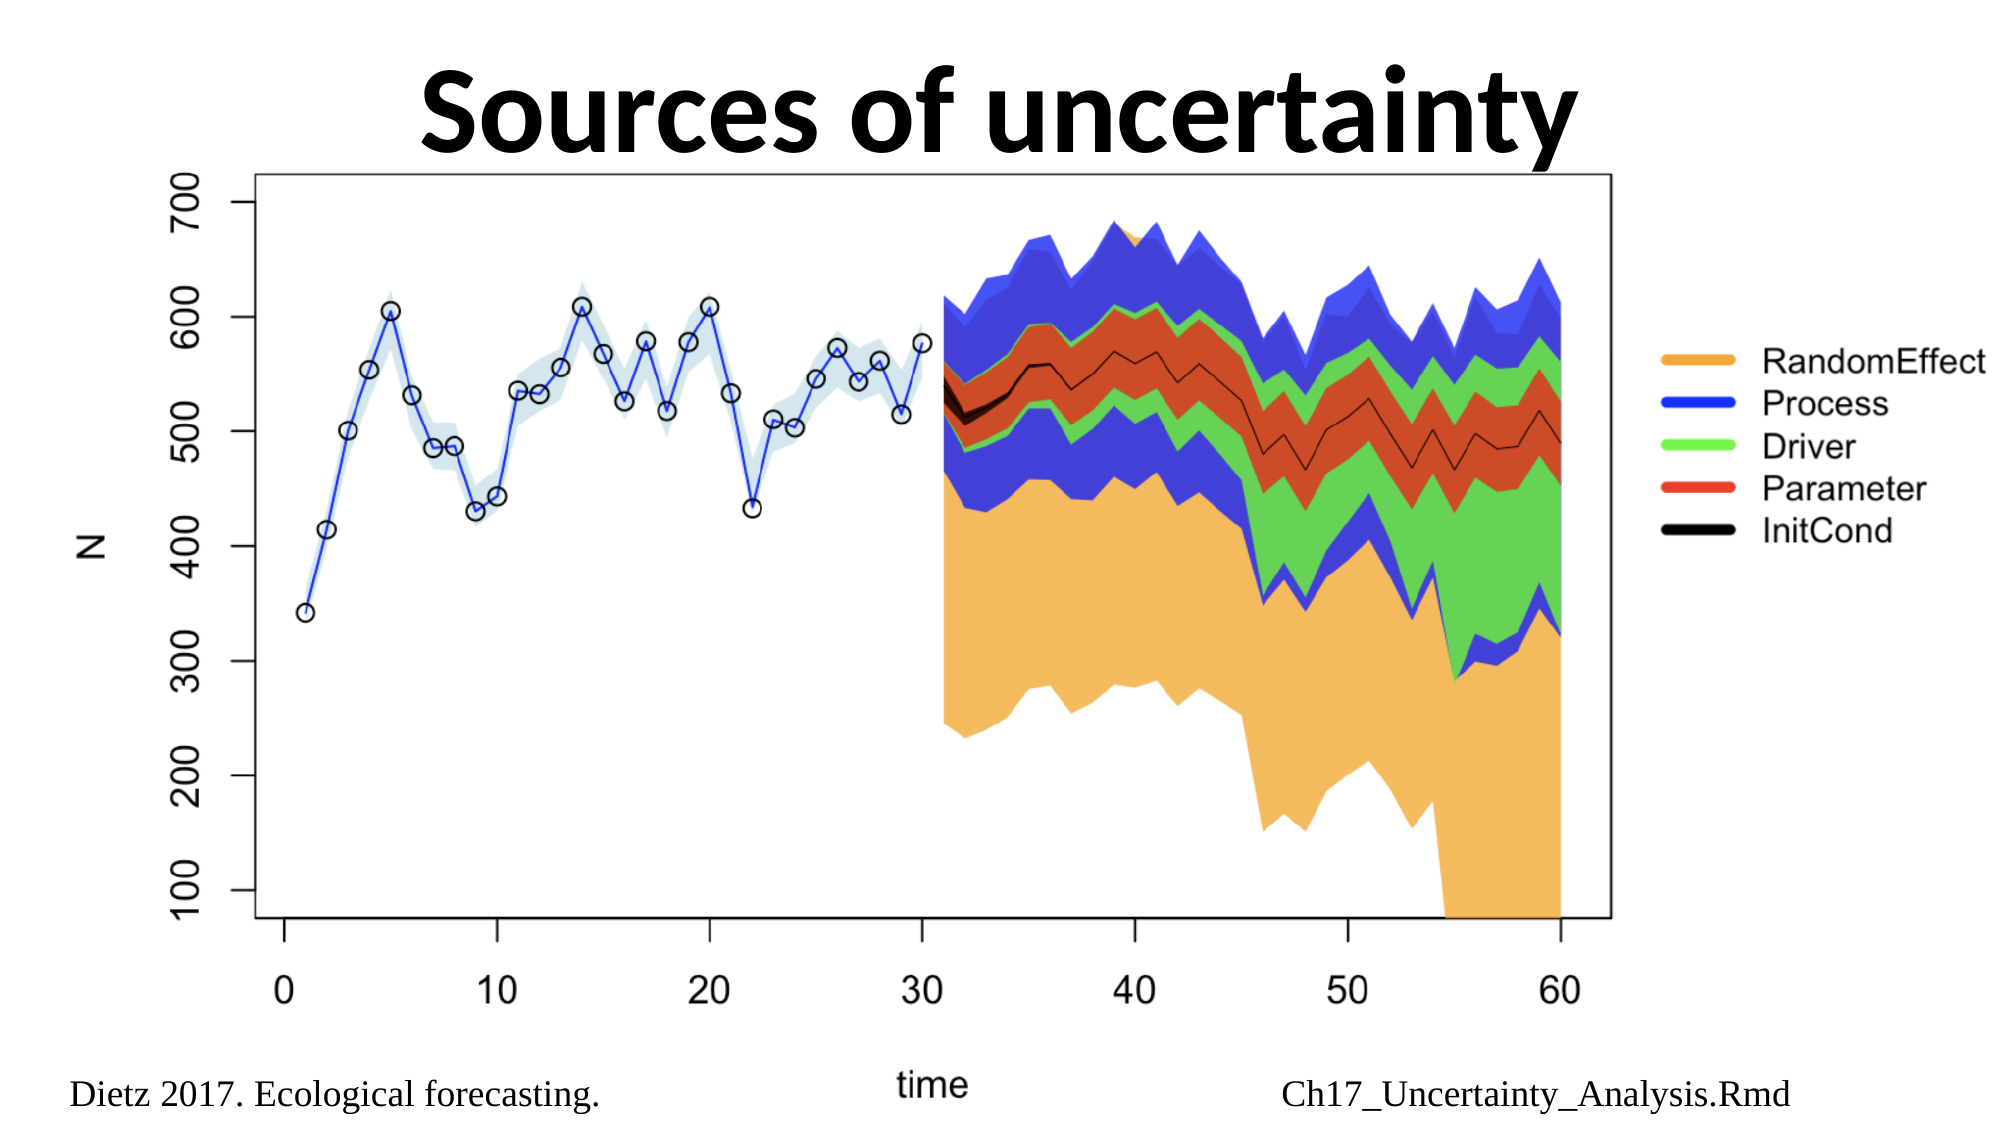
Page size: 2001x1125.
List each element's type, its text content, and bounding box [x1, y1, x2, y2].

title Sources of uncertainty [0, 3, 2000, 221]
text_box Ch17_Uncertainty_Analysis.Rmd [1670, 1061, 1807, 1122]
picture [54, 125, 1996, 1125]
